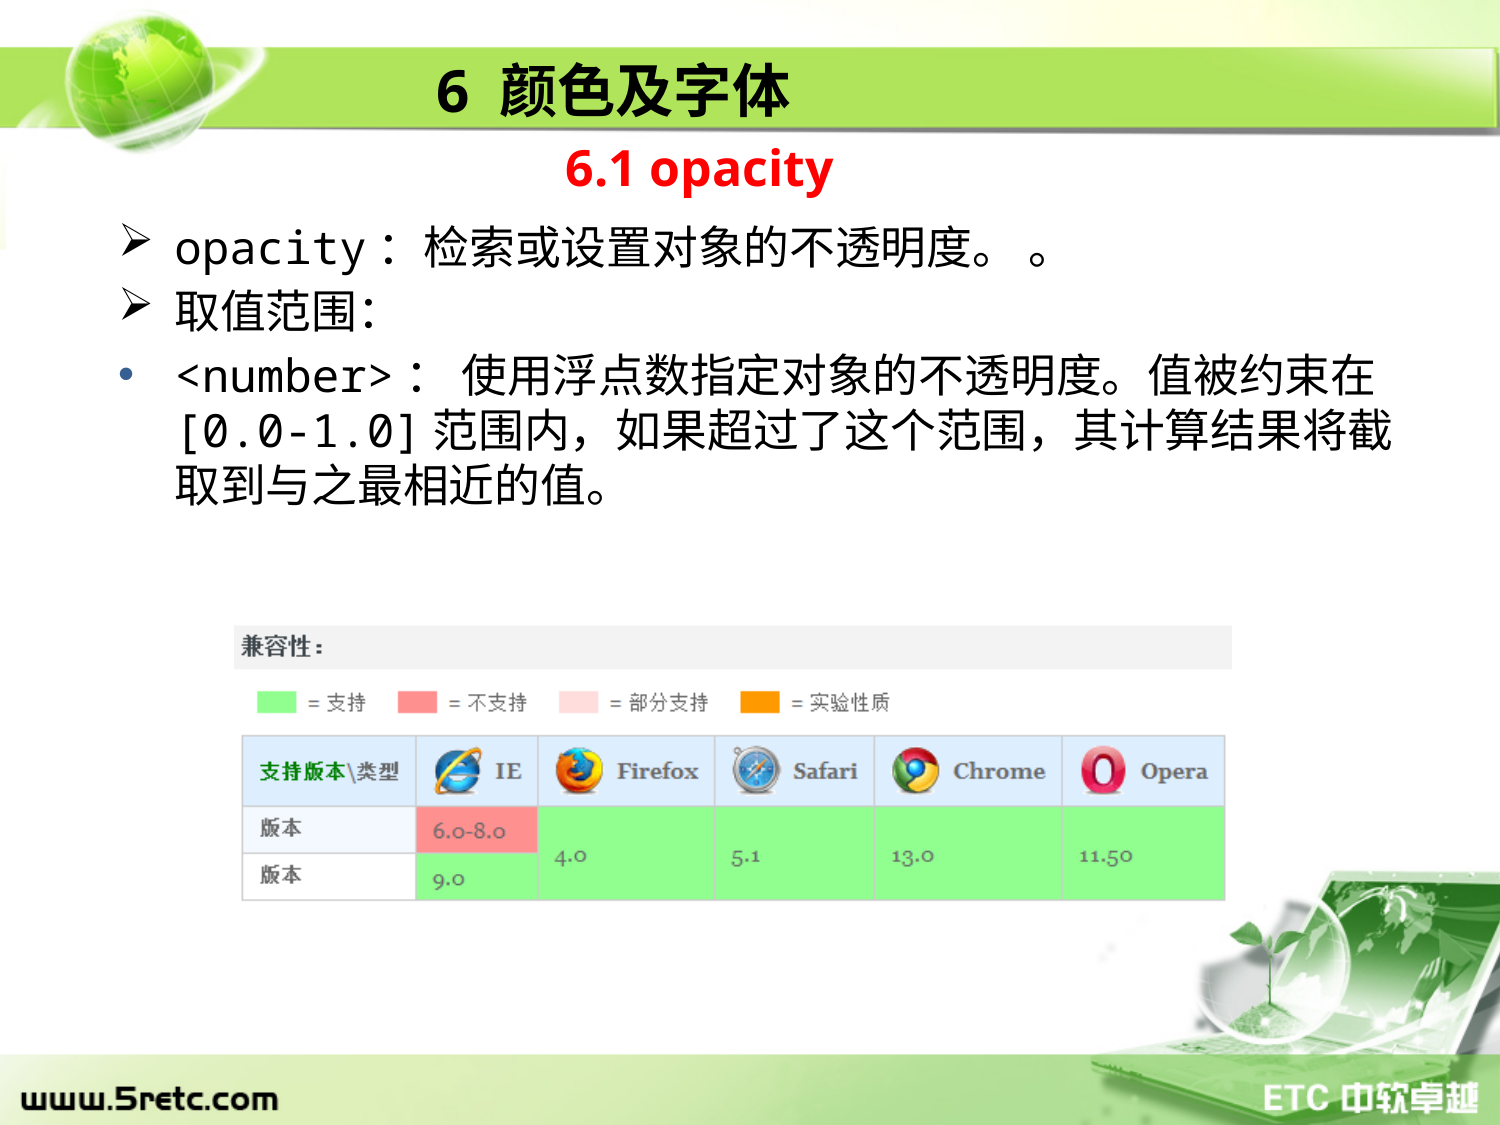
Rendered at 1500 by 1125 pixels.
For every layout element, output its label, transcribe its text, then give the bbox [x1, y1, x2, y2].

picture [0, 0, 1500, 1125]
list opacity：检索或设置对象的不透明度。 。 取值范围： <number>： 使用浮点数指定对象的不透明度。值被约束在[0.0-1.0]范围内，如果超过了这个范围，其计算结果将截取到与之最相近的值。 [103, 210, 1454, 1020]
text_box 6 颜色及字体 [421, 46, 1254, 202]
text_box 6.1 opacity [550, 128, 1219, 264]
